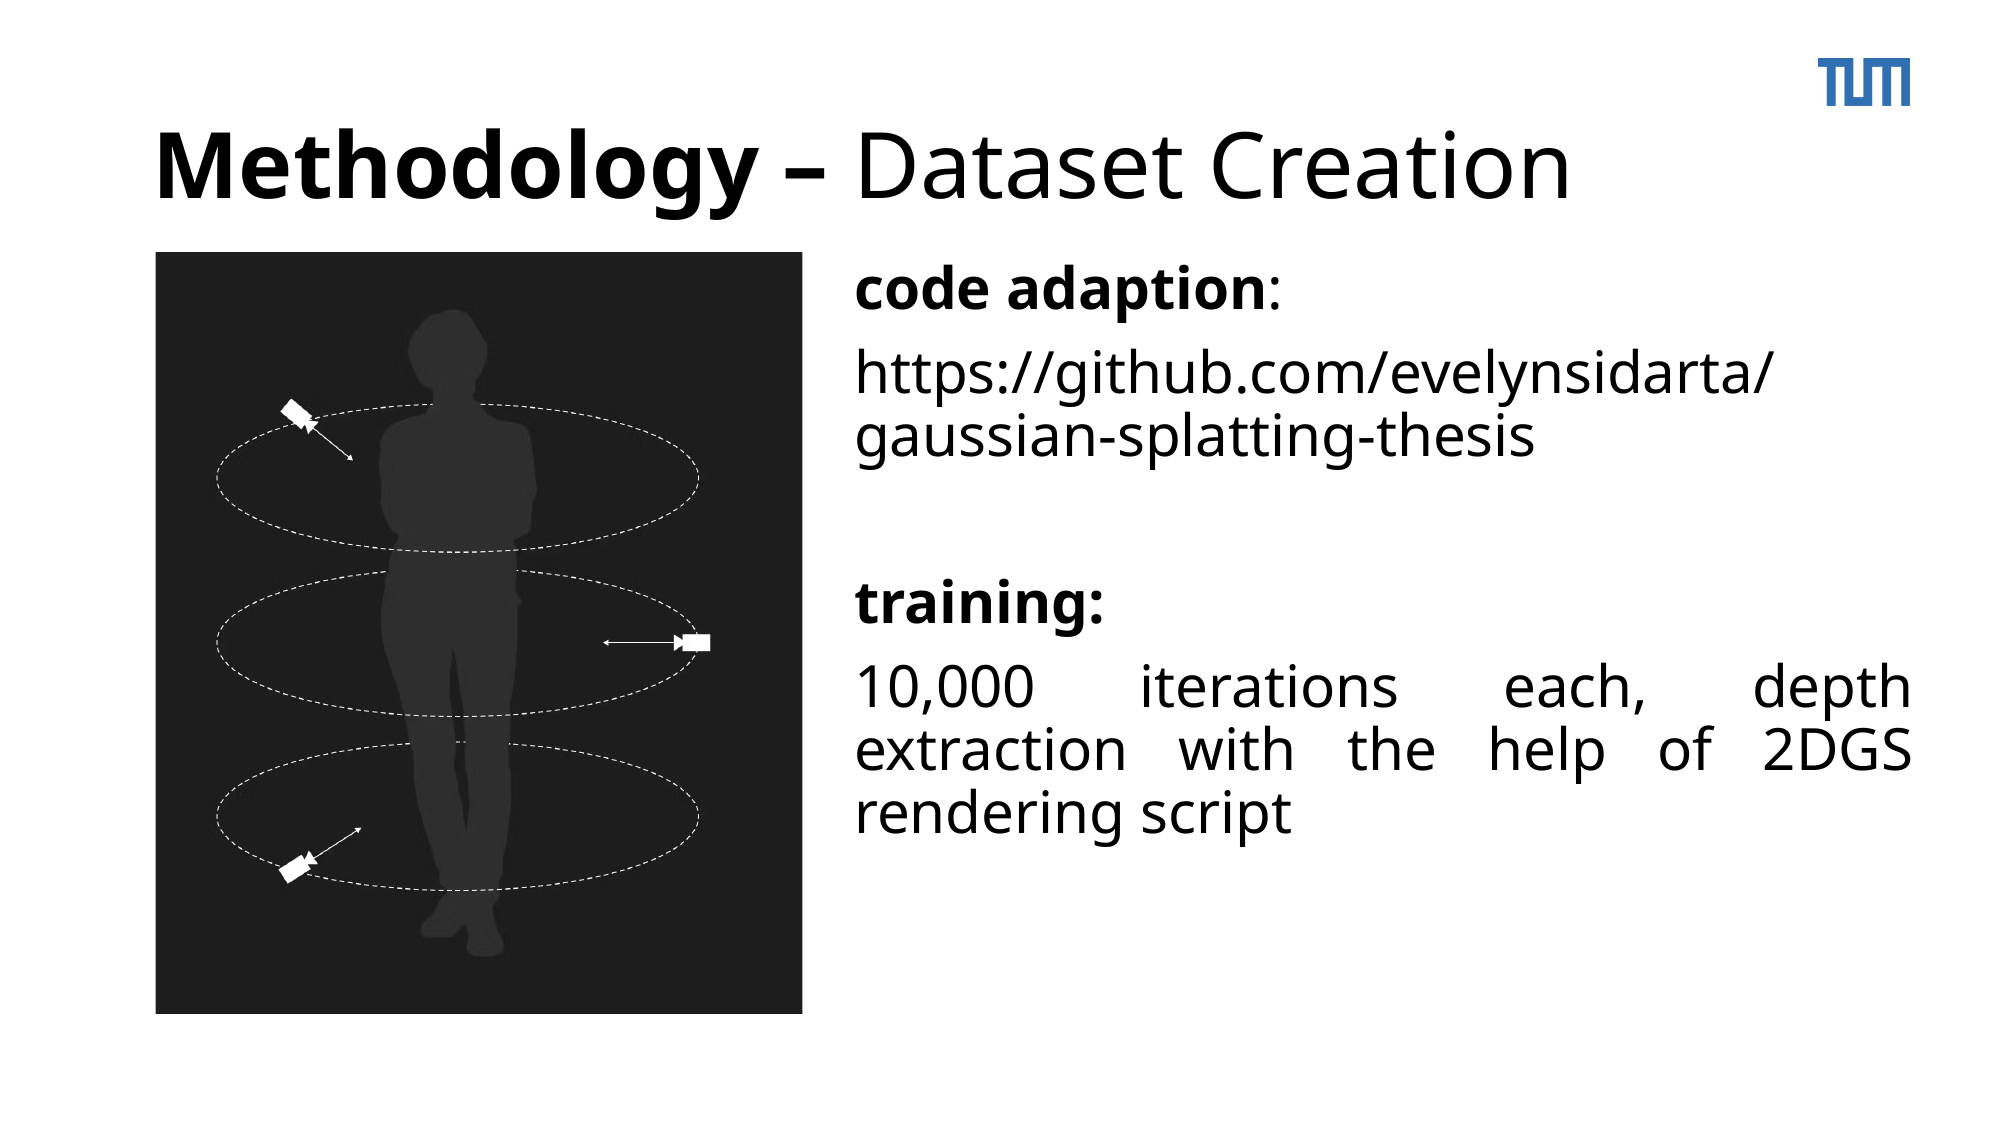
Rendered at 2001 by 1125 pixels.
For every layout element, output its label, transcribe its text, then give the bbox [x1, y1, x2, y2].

title Methodology – Dataset Creation [137, 59, 1863, 278]
picture [155, 251, 803, 1015]
picture [1817, 57, 1910, 107]
list code adaption: https://github.com/evelynsidarta/gaussian-splatting-thesis training: 10,000 iterations each, depth extraction with the help of 2DGS rendering script [839, 252, 1929, 1014]
